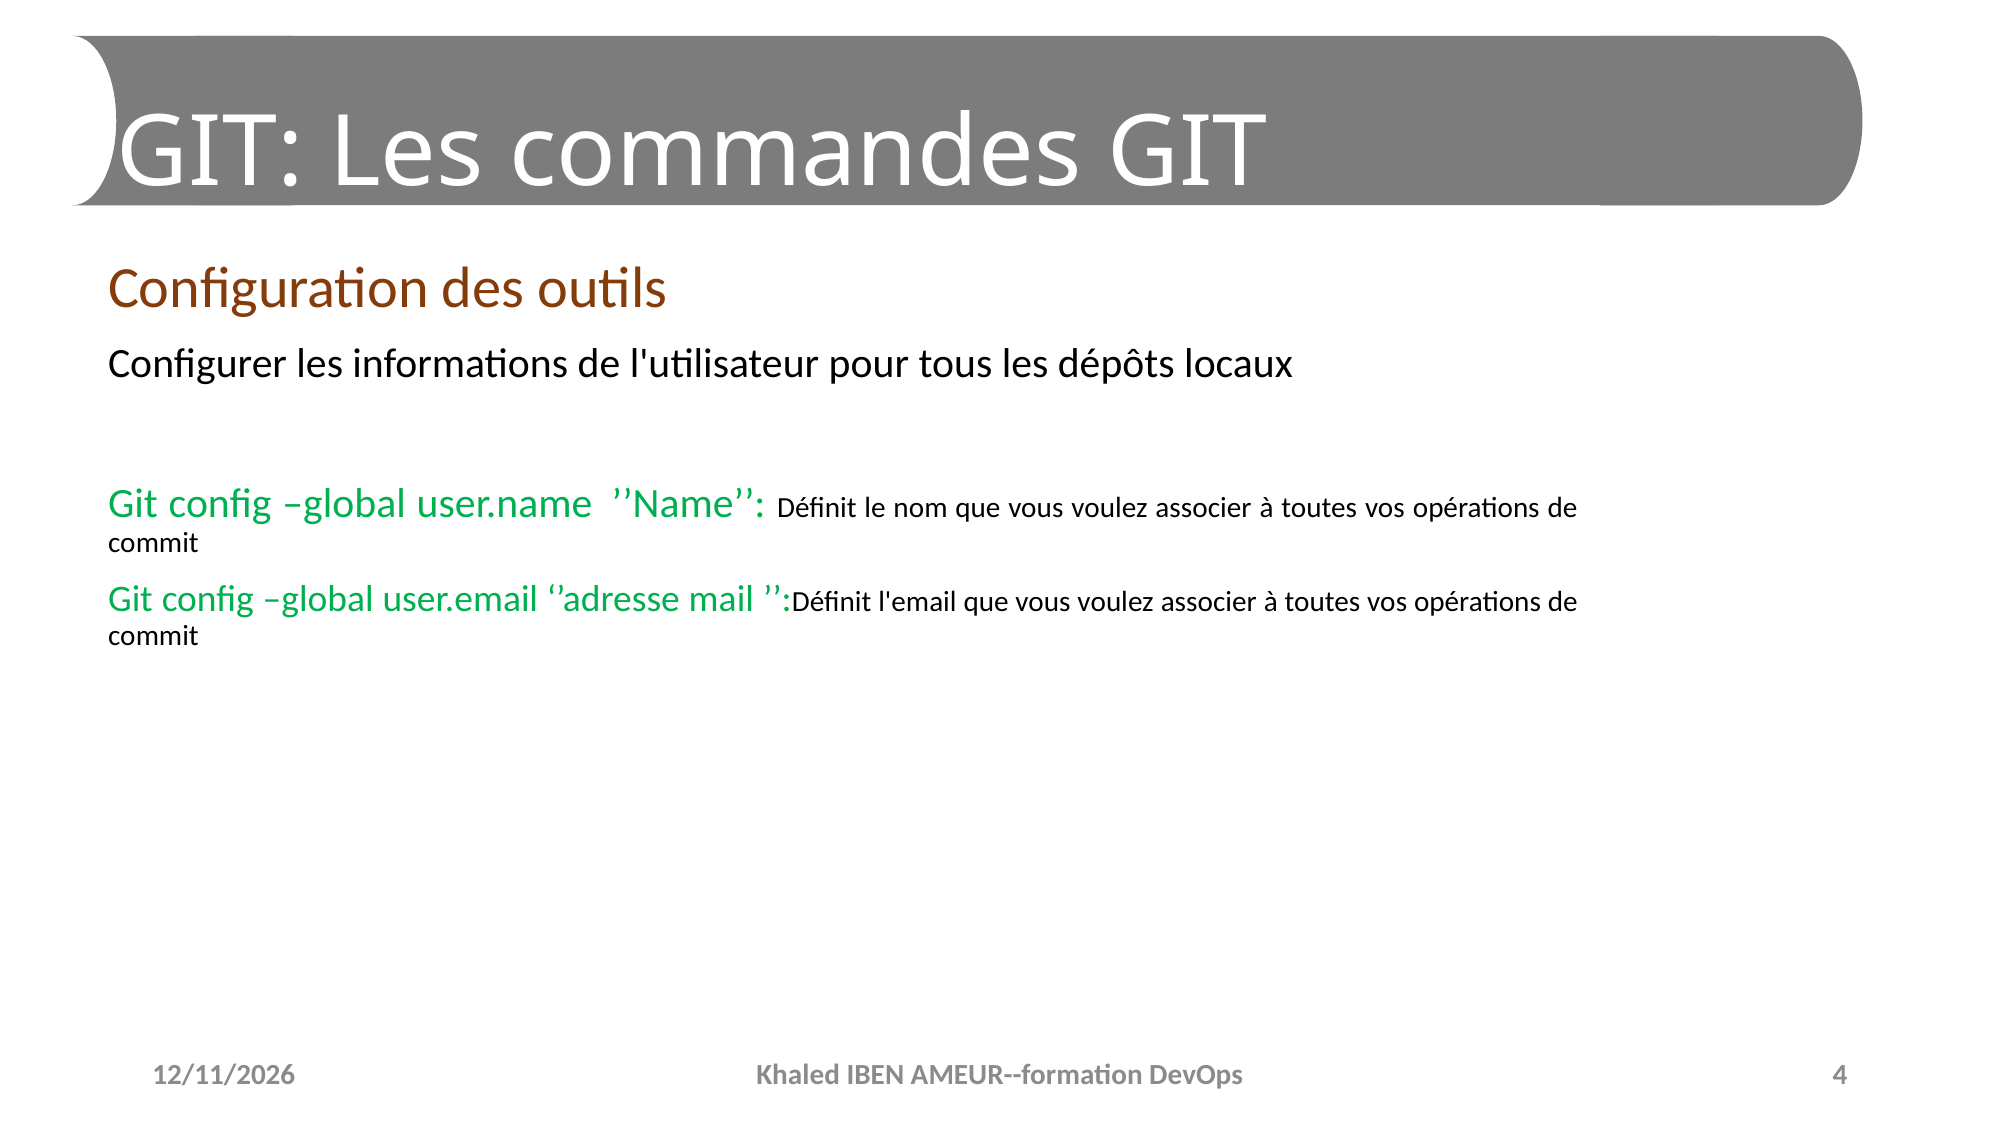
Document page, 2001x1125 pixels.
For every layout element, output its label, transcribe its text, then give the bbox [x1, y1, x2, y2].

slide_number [137, 1042, 588, 1103]
footer Khaled IBEN AMEUR--formation DevOps [662, 1042, 1338, 1103]
subtitle Configuration des outils Configurer les informations de l'utilisateur pour tous les dépôts locaux Git config –global user.name ’’Name’’: Définit le nom que vous voulez associer à toutes vos opérations de commit Git config –global user.email ‘’adresse mail ’’:Définit l'email que vous voulez associer à toutes vos opérations de commit [93, 249, 1594, 988]
slide_number 4 [1412, 1042, 1863, 1103]
title GIT: Les commandes GIT [93, 68, 1293, 215]
